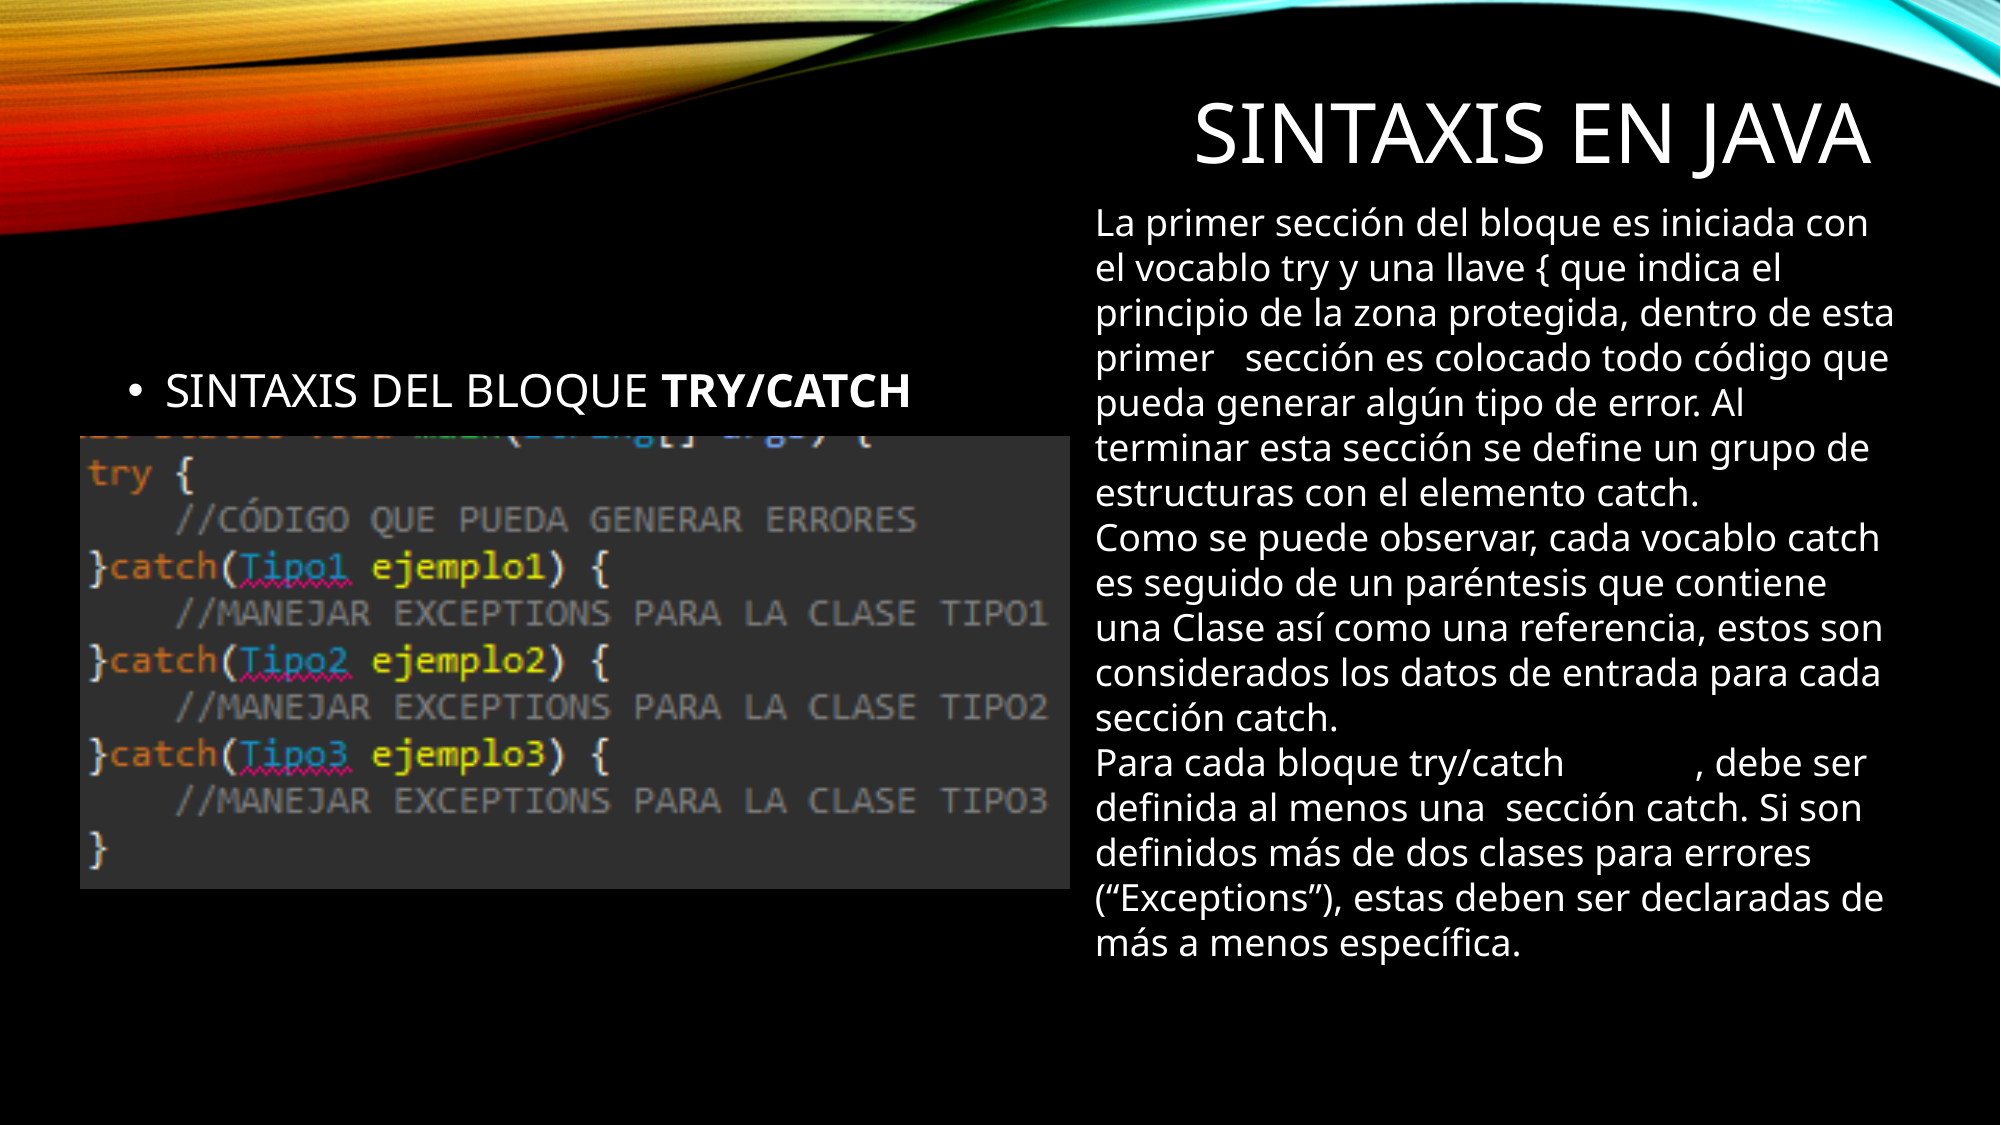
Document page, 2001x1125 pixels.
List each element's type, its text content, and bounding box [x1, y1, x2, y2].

picture [79, 435, 1071, 890]
text_box La primer sección del bloque es iniciada con el vocablo try y una llave { que indica el principio de la zona protegida, dentro de esta primer sección es colocado todo código que pueda generar algún tipo de error. Al terminar esta sección se define un grupo de estructuras con el elemento catch. Como se puede observar, cada vocablo catch es seguido de un paréntesis que contiene una Clase así como una referencia, estos son considerados los datos de entrada para cada sección catch. Para cada bloque try/catch , debe ser definida al menos una sección catch. Si son definidos más de dos clases para errores (“Exceptions”), estas deben ser declaradas de más a menos específica. [1079, 191, 1920, 972]
list SINTAXIS DEL BLOQUE TRY/CATCH [112, 360, 1888, 1021]
title SINTAXIS EN JAVA [474, 30, 1888, 243]
picture [0, 0, 2000, 237]
